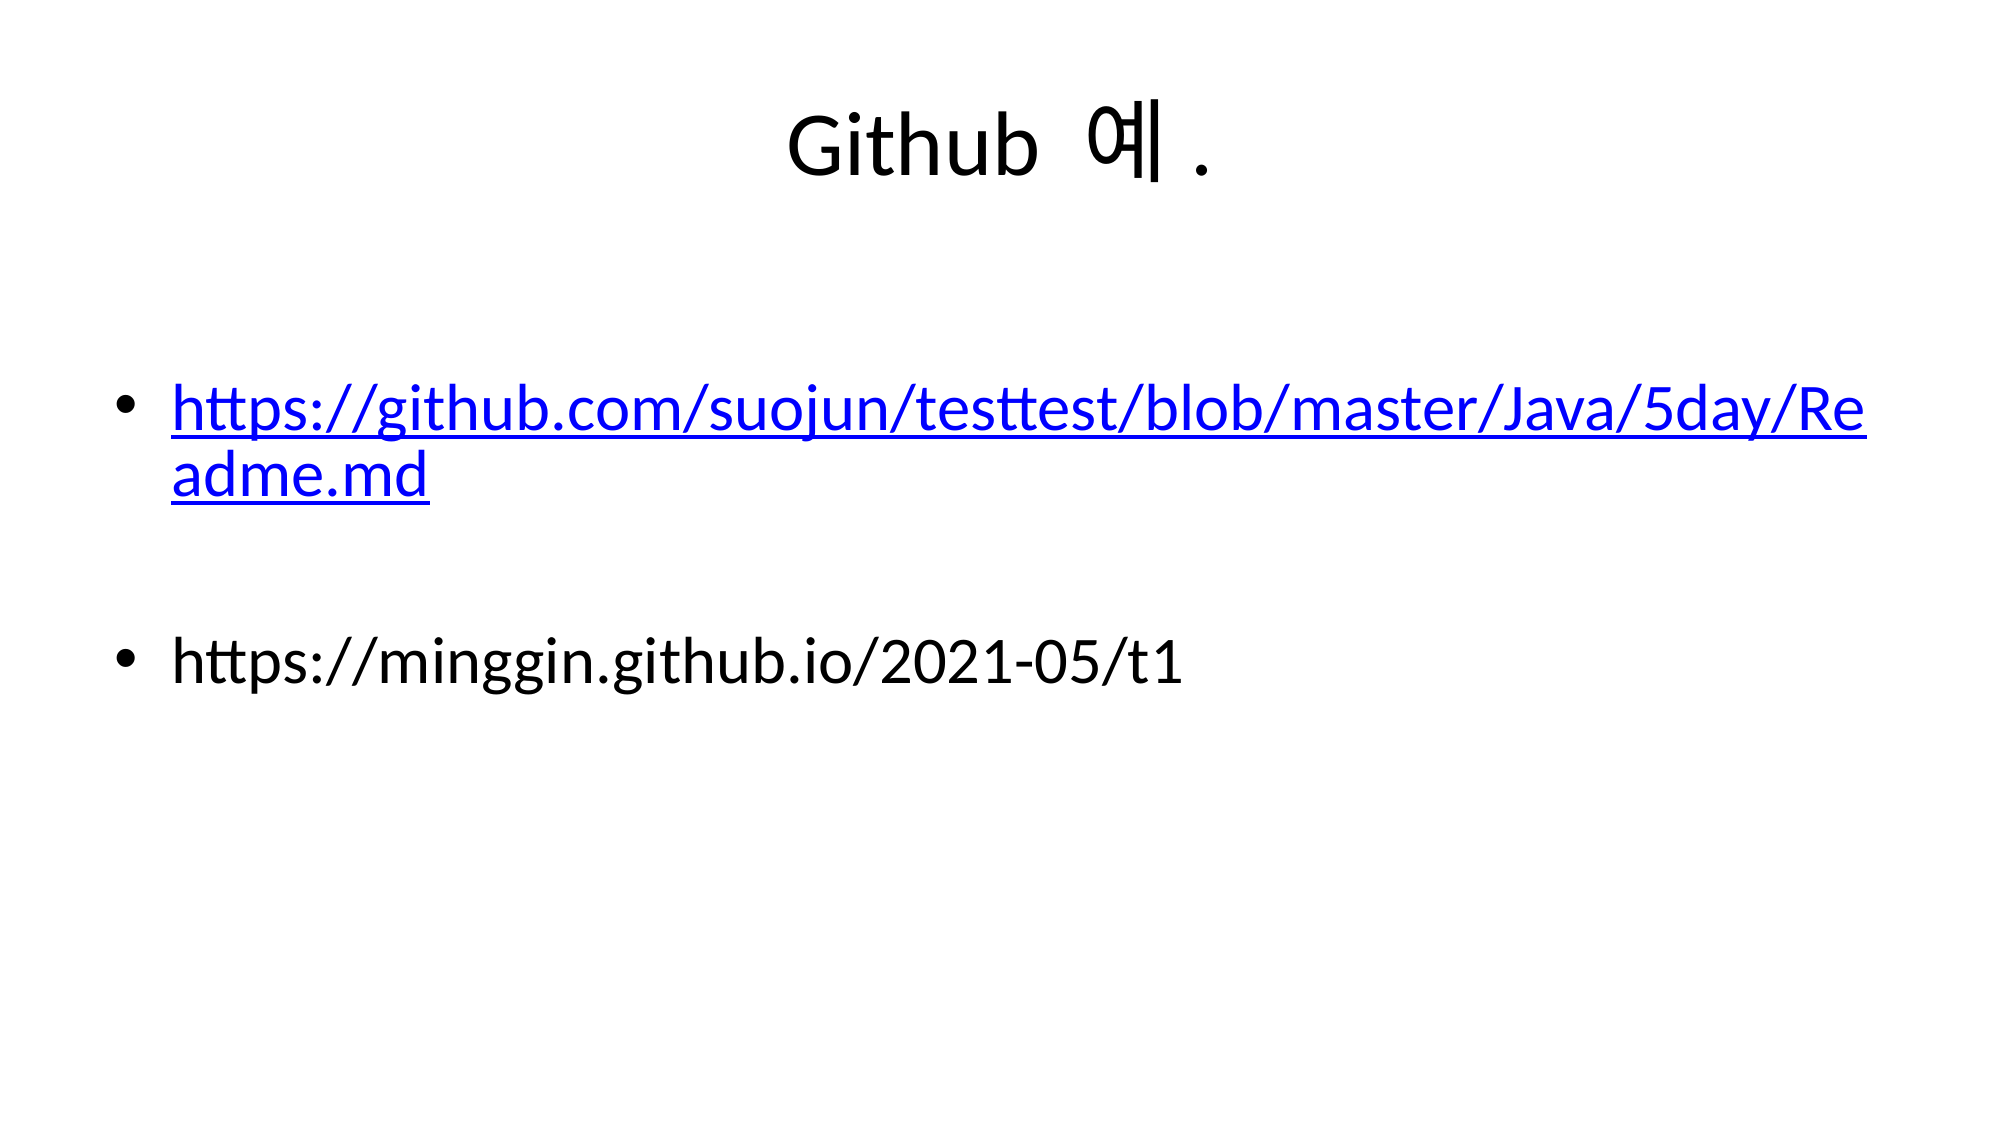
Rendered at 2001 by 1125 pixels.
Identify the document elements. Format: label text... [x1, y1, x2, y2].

title Github 예. [99, 45, 1900, 233]
list https://github.com/suojun/testtest/blob/master/Java/5day/Readme.md https://minggin.github.io/2021-05/t1 [99, 262, 1900, 1005]
